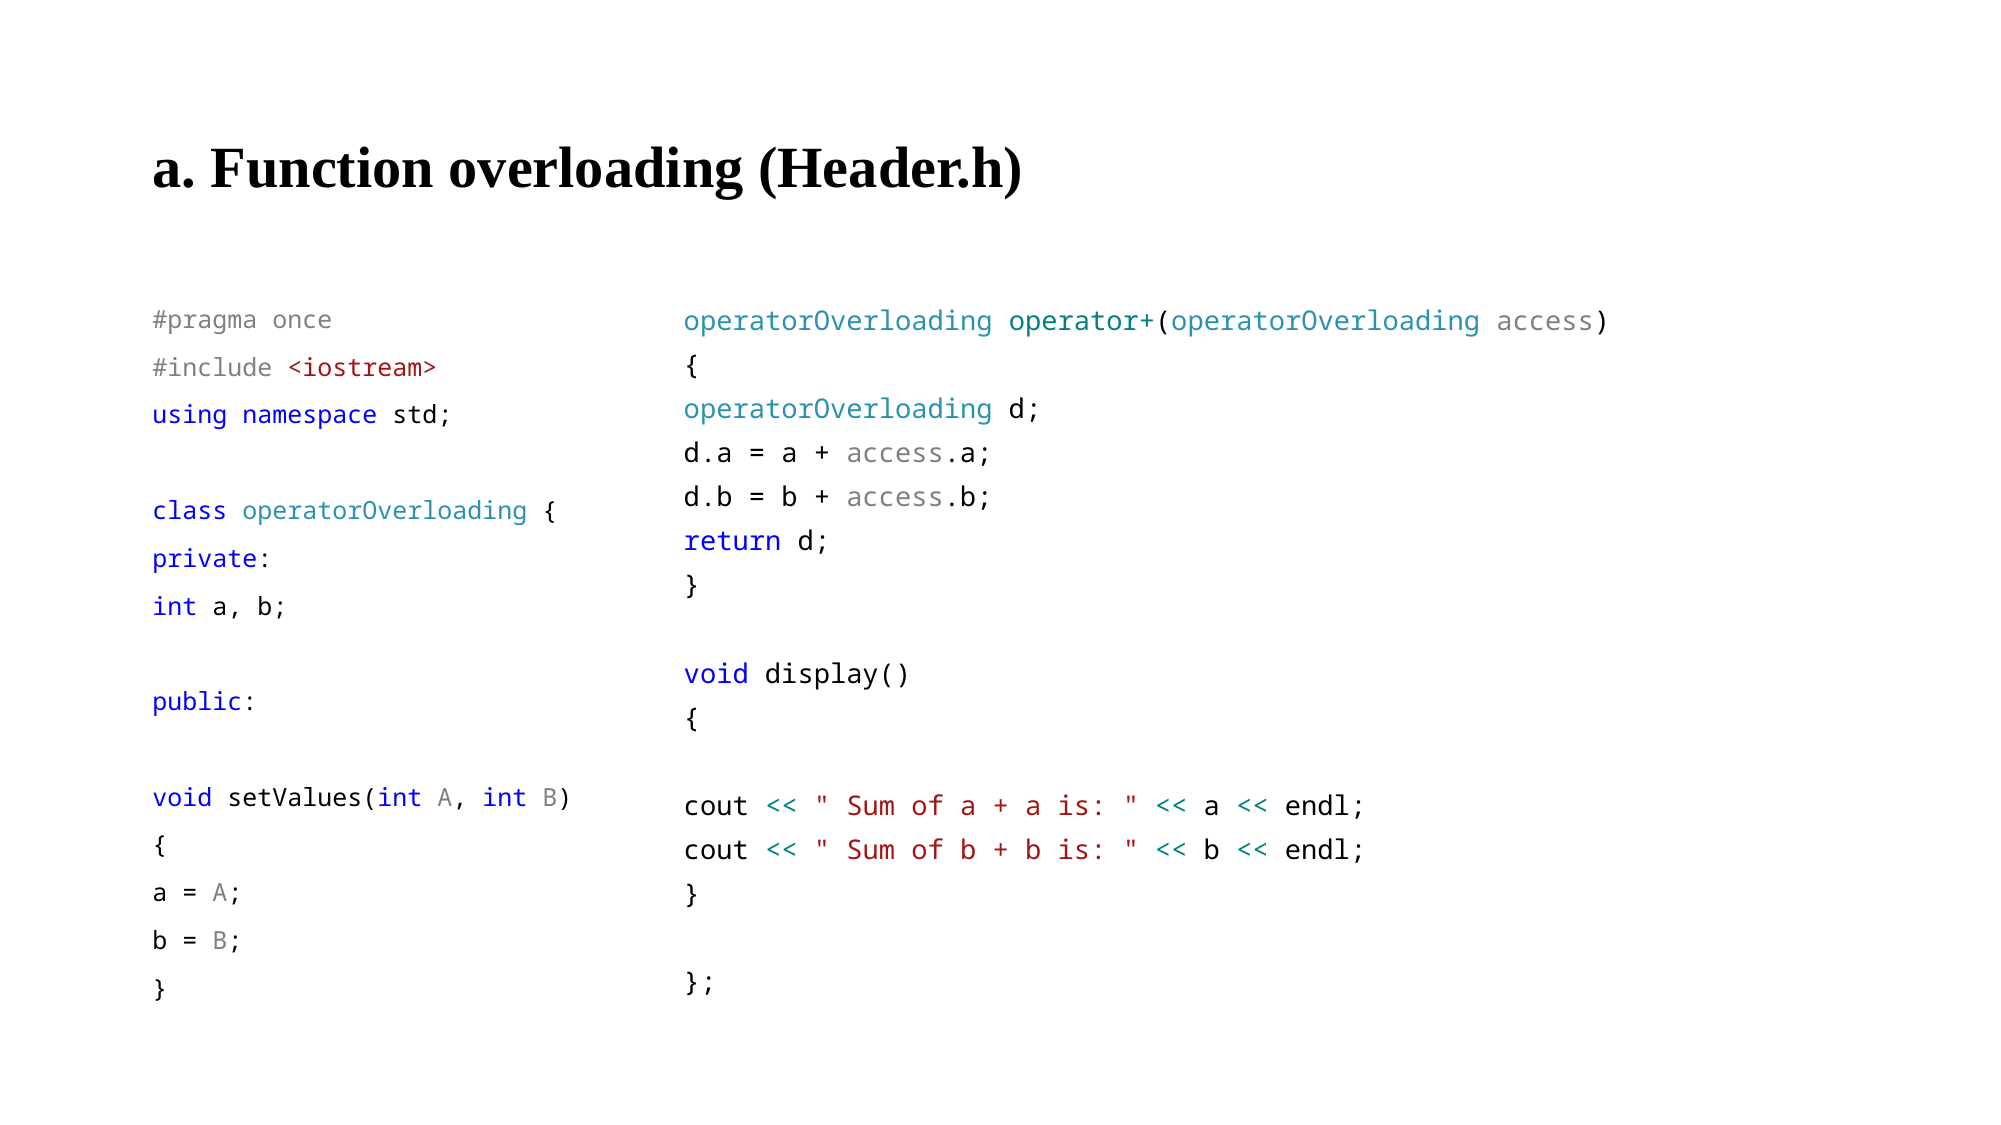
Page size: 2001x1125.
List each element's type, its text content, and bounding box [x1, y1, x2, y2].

list #pragma once #include <iostream> using namespace std; class operatorOverloading { private: int a, b; public: void setValues(int A, int B) { a = A; b = B; } [137, 299, 668, 1014]
title a. Function overloading (Header.h) [137, 59, 1863, 278]
text_box operatorOverloading operator+(operatorOverloading access) { operatorOverloading d; d.a = a + access.a; d.b = b + access.b; return d; } void display() { cout << " Sum of a + a is: " << a << endl; cout << " Sum of b + b is: " << b << endl; } }; [668, 299, 2000, 1014]
